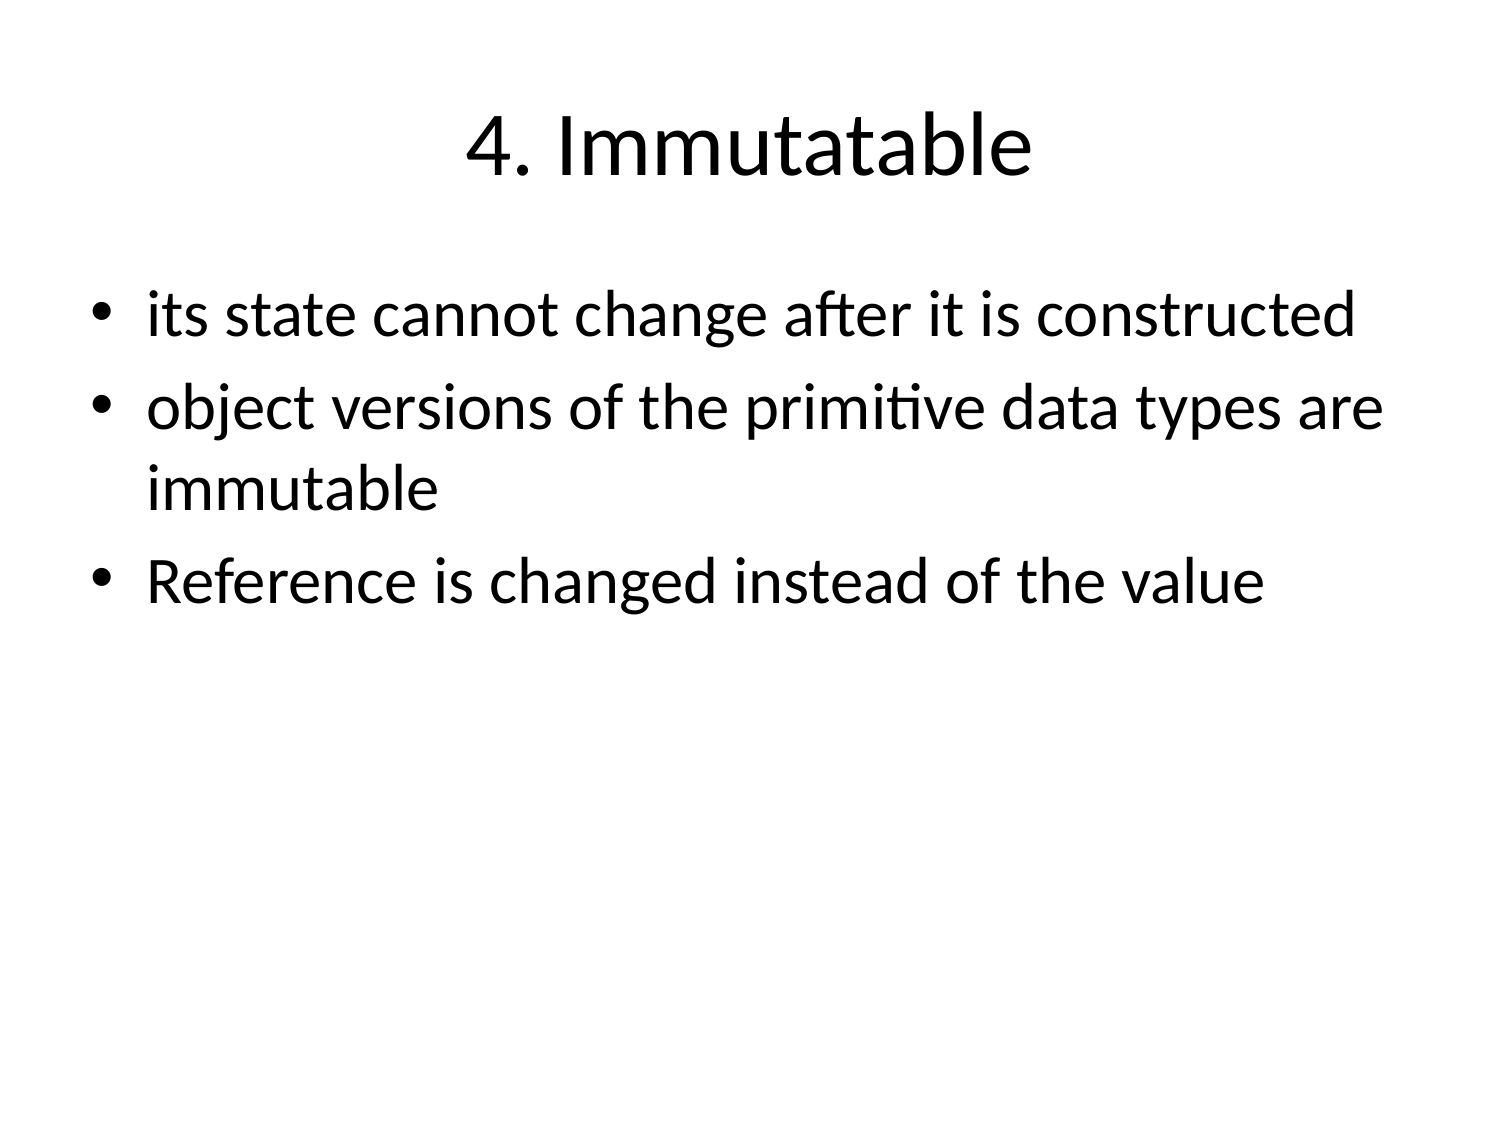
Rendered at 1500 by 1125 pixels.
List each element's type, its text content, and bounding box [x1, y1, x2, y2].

title 4. Immutatable [75, 45, 1425, 233]
list its state cannot change after it is constructed object versions of the primitive data types are immutable Reference is changed instead of the value [75, 262, 1425, 1005]
